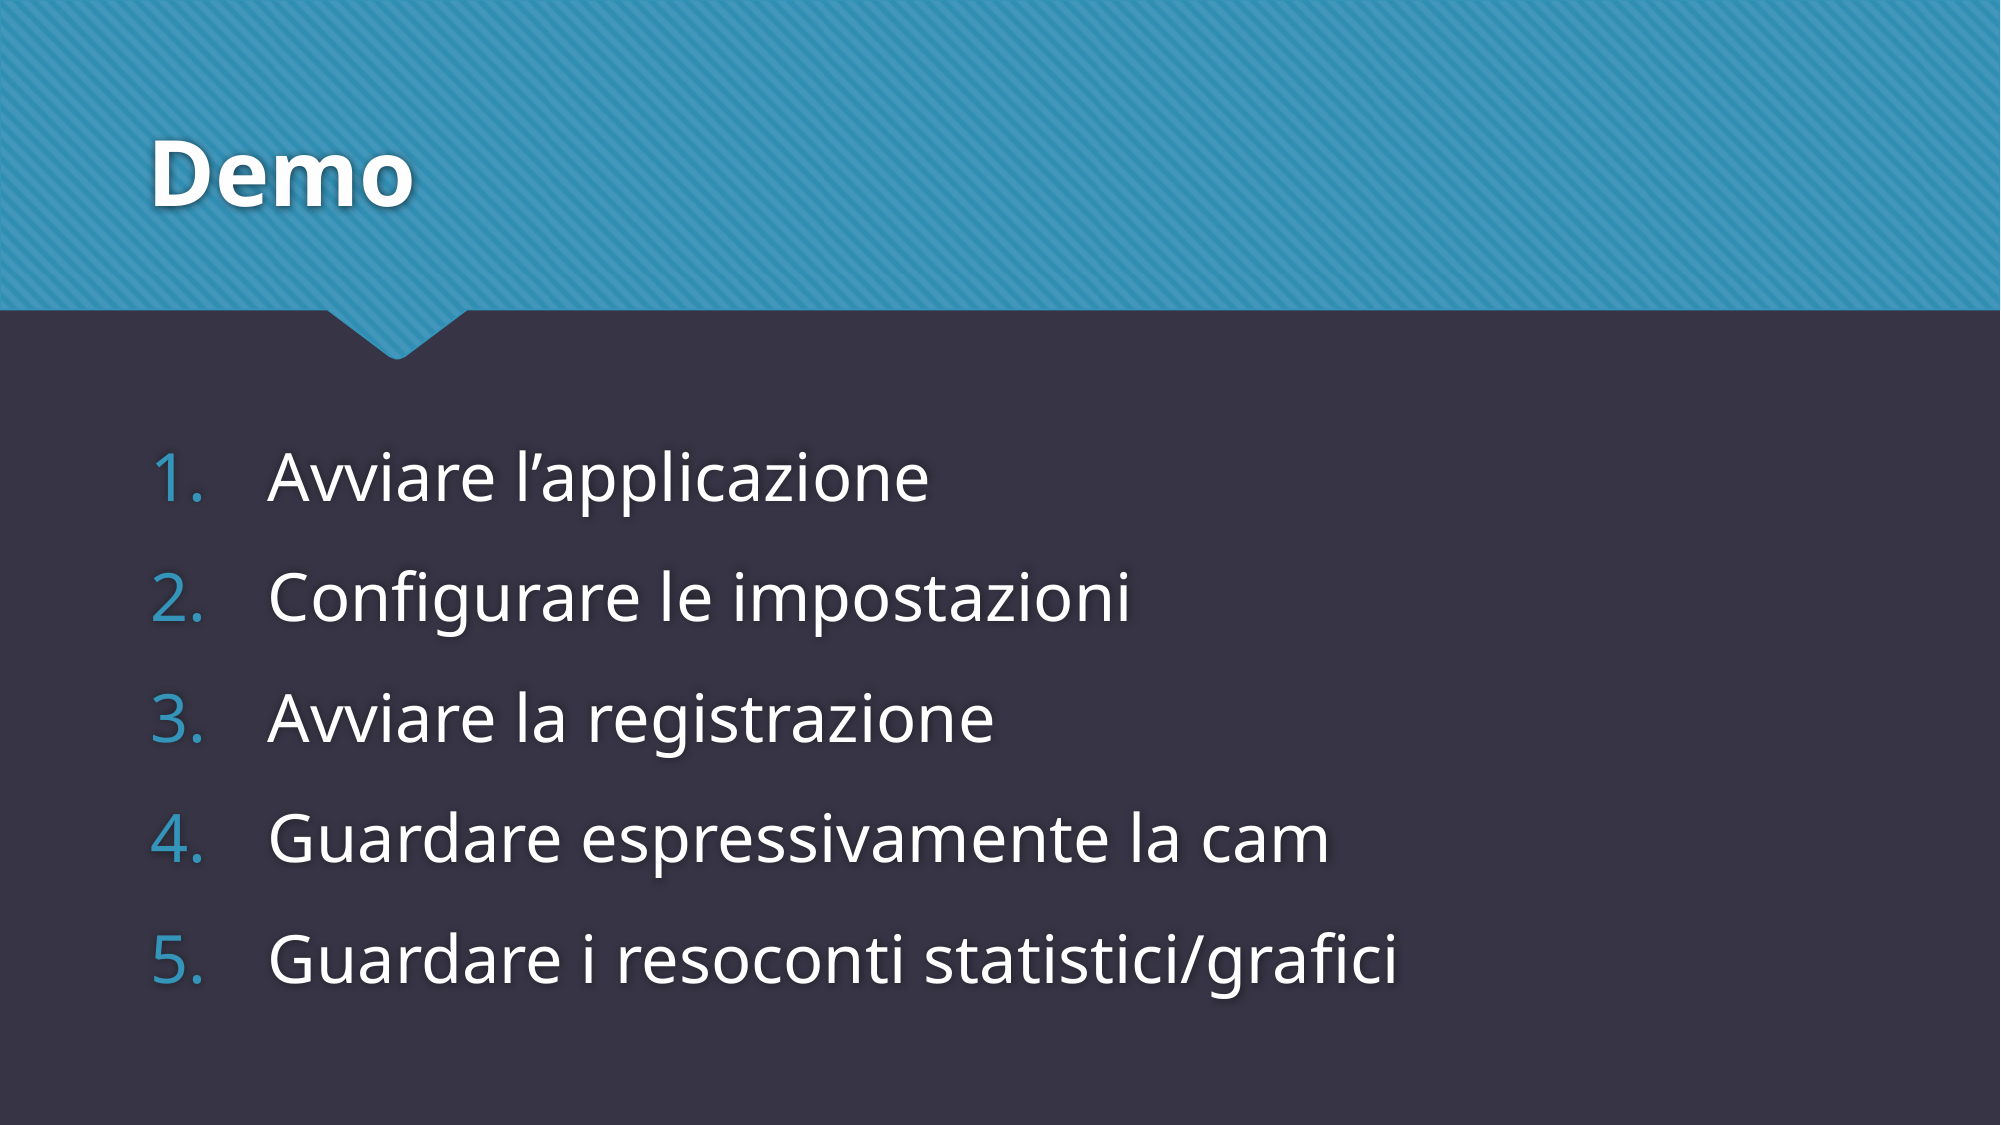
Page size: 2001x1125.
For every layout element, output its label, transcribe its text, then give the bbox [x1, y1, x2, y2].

list Avviare l’applicazione Configurare le impostazioni Avviare la registrazione Guardare espressivamente la cam Guardare i resoconti statistici/grafici [135, 409, 1868, 1006]
title Demo [132, 73, 1868, 233]
